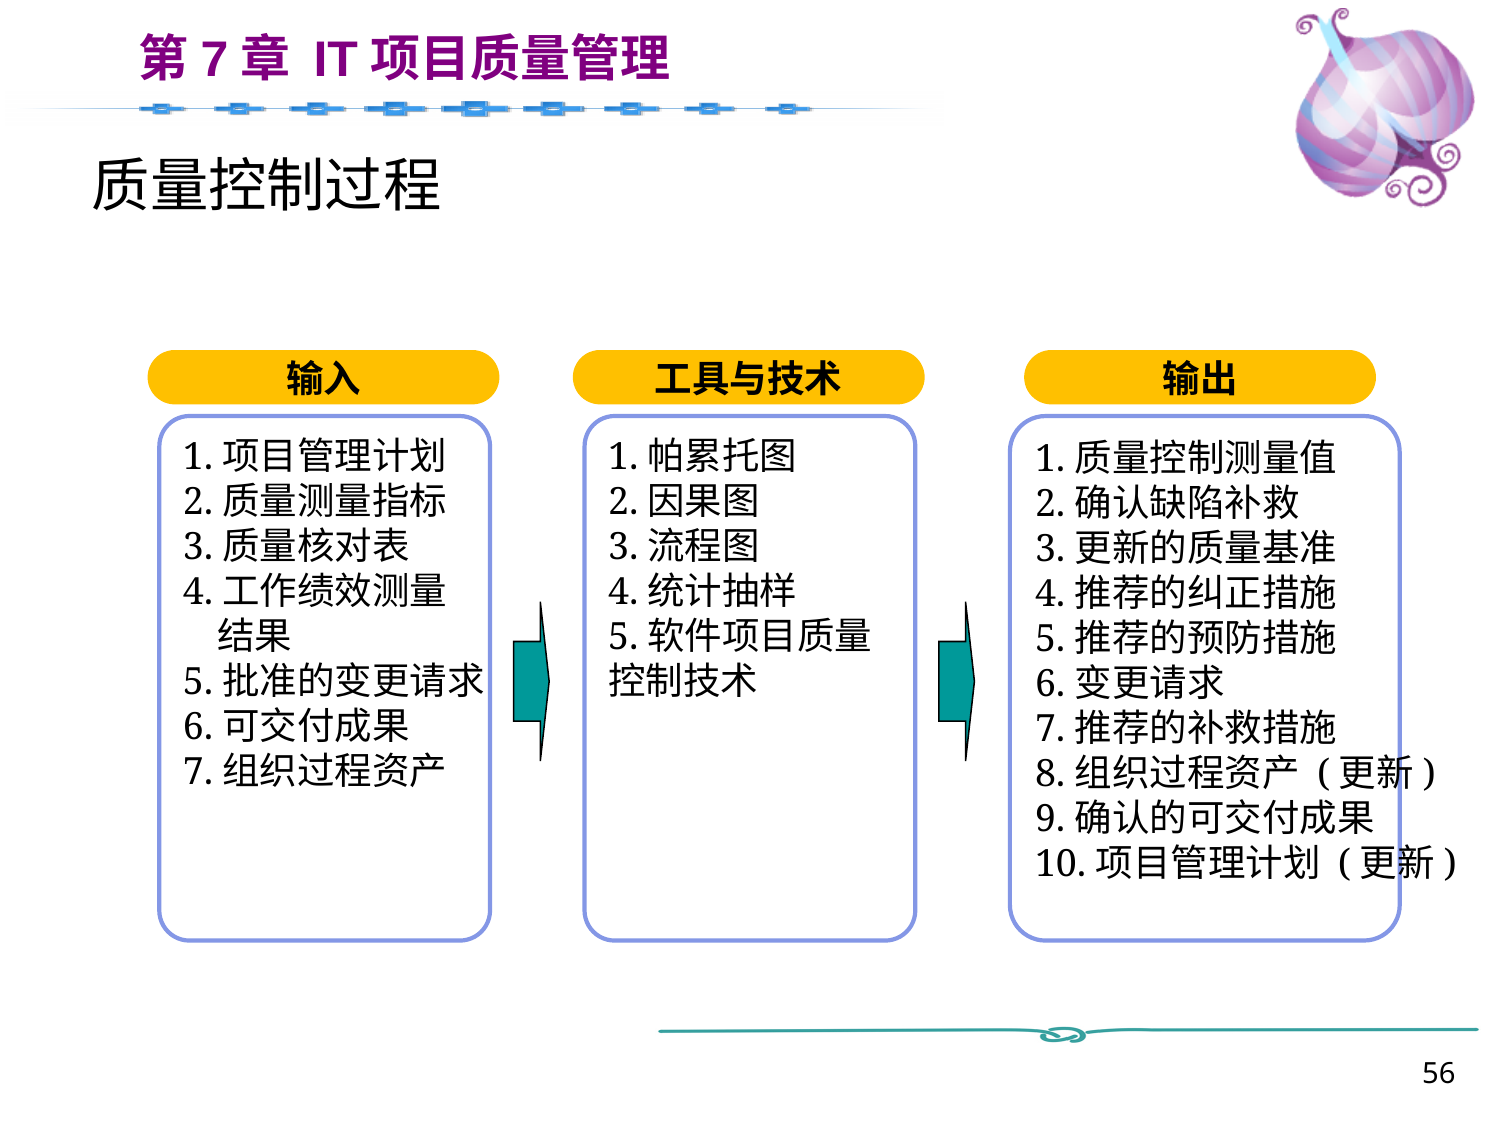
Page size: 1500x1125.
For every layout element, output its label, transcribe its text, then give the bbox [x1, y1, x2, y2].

slide_number 56 [1340, 1046, 1471, 1118]
picture [5, 90, 944, 126]
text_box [147, 349, 1400, 941]
picture [655, 1021, 1481, 1047]
title 质量控制过程 [76, 137, 1247, 230]
picture [1280, 8, 1481, 208]
